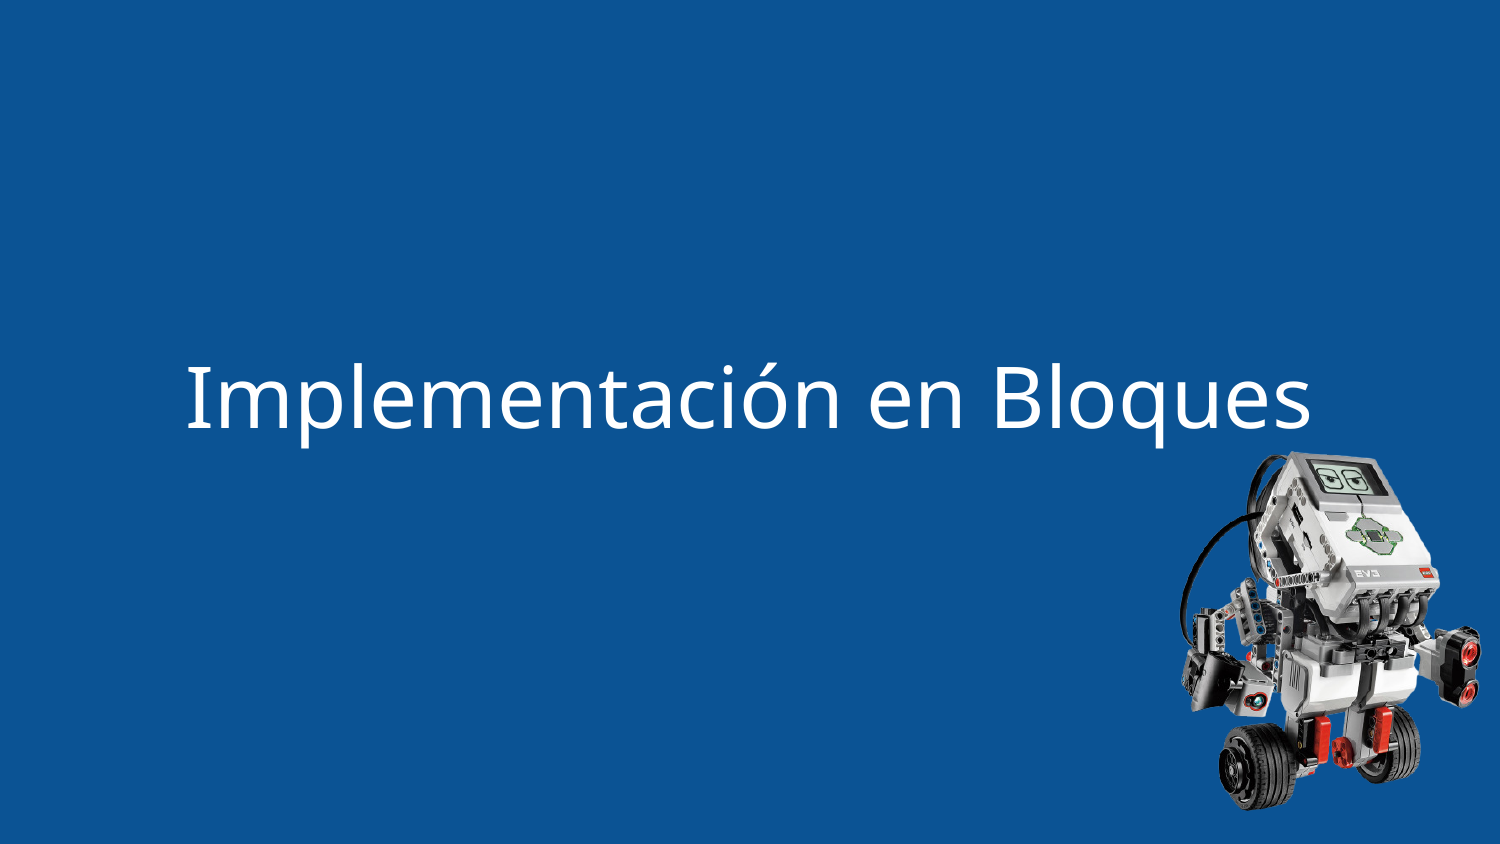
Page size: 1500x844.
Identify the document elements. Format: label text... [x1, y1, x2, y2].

picture [1177, 449, 1483, 815]
title Implementación en Bloques [51, 327, 1449, 422]
